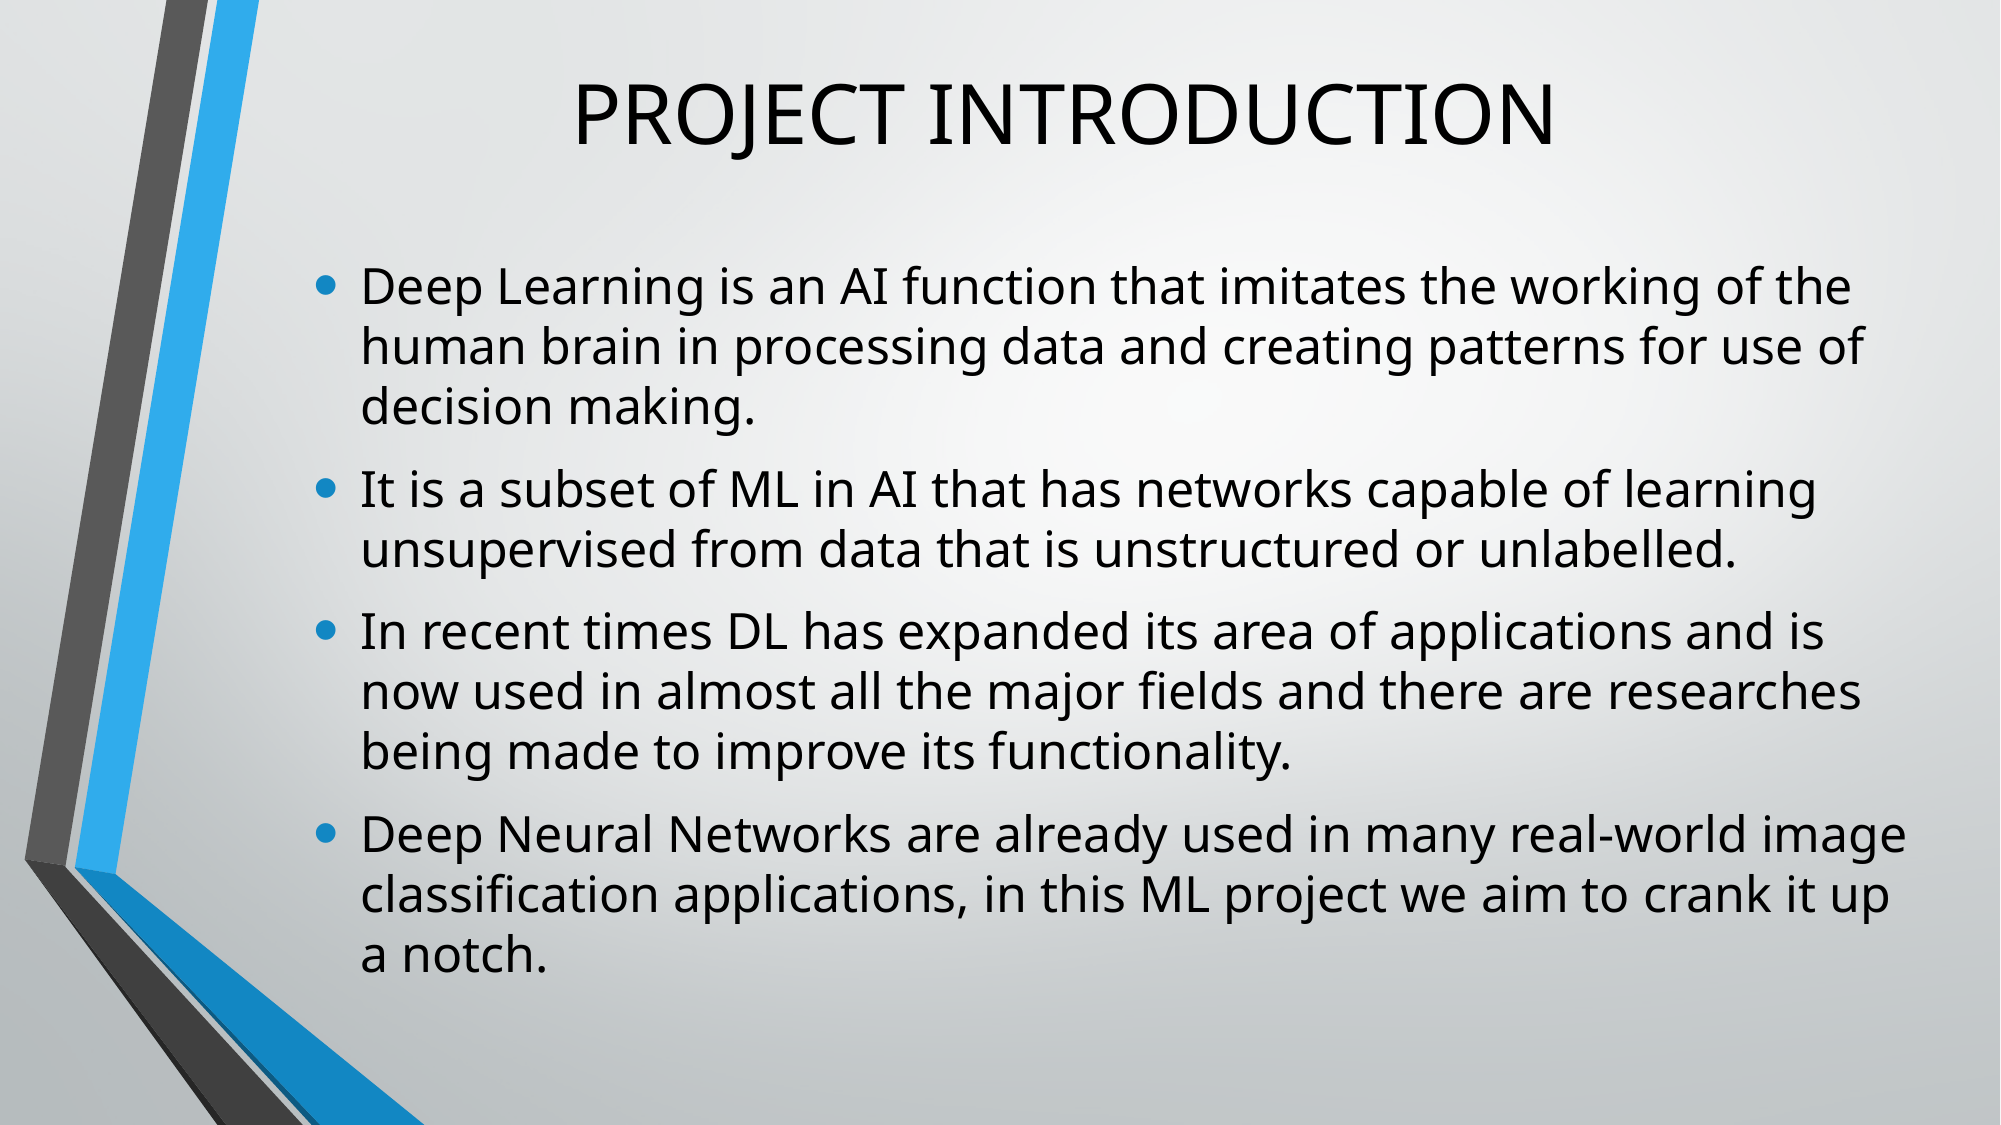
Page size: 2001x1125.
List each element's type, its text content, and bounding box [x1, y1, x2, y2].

list Deep Learning is an AI function that imitates the working of the human brain in processing data and creating patterns for use of decision making. It is a subset of ML in AI that has networks capable of learning unsupervised from data that is unstructured or unlabelled. In recent times DL has expanded its area of applications and is now used in almost all the major fields and there are researches being made to improve its functionality. Deep Neural Networks are already used in many real-world image classification applications, in this ML project we aim to crank it up a notch. [298, 221, 1942, 1015]
title PROJECT INTRODUCTION [243, 0, 1887, 222]
